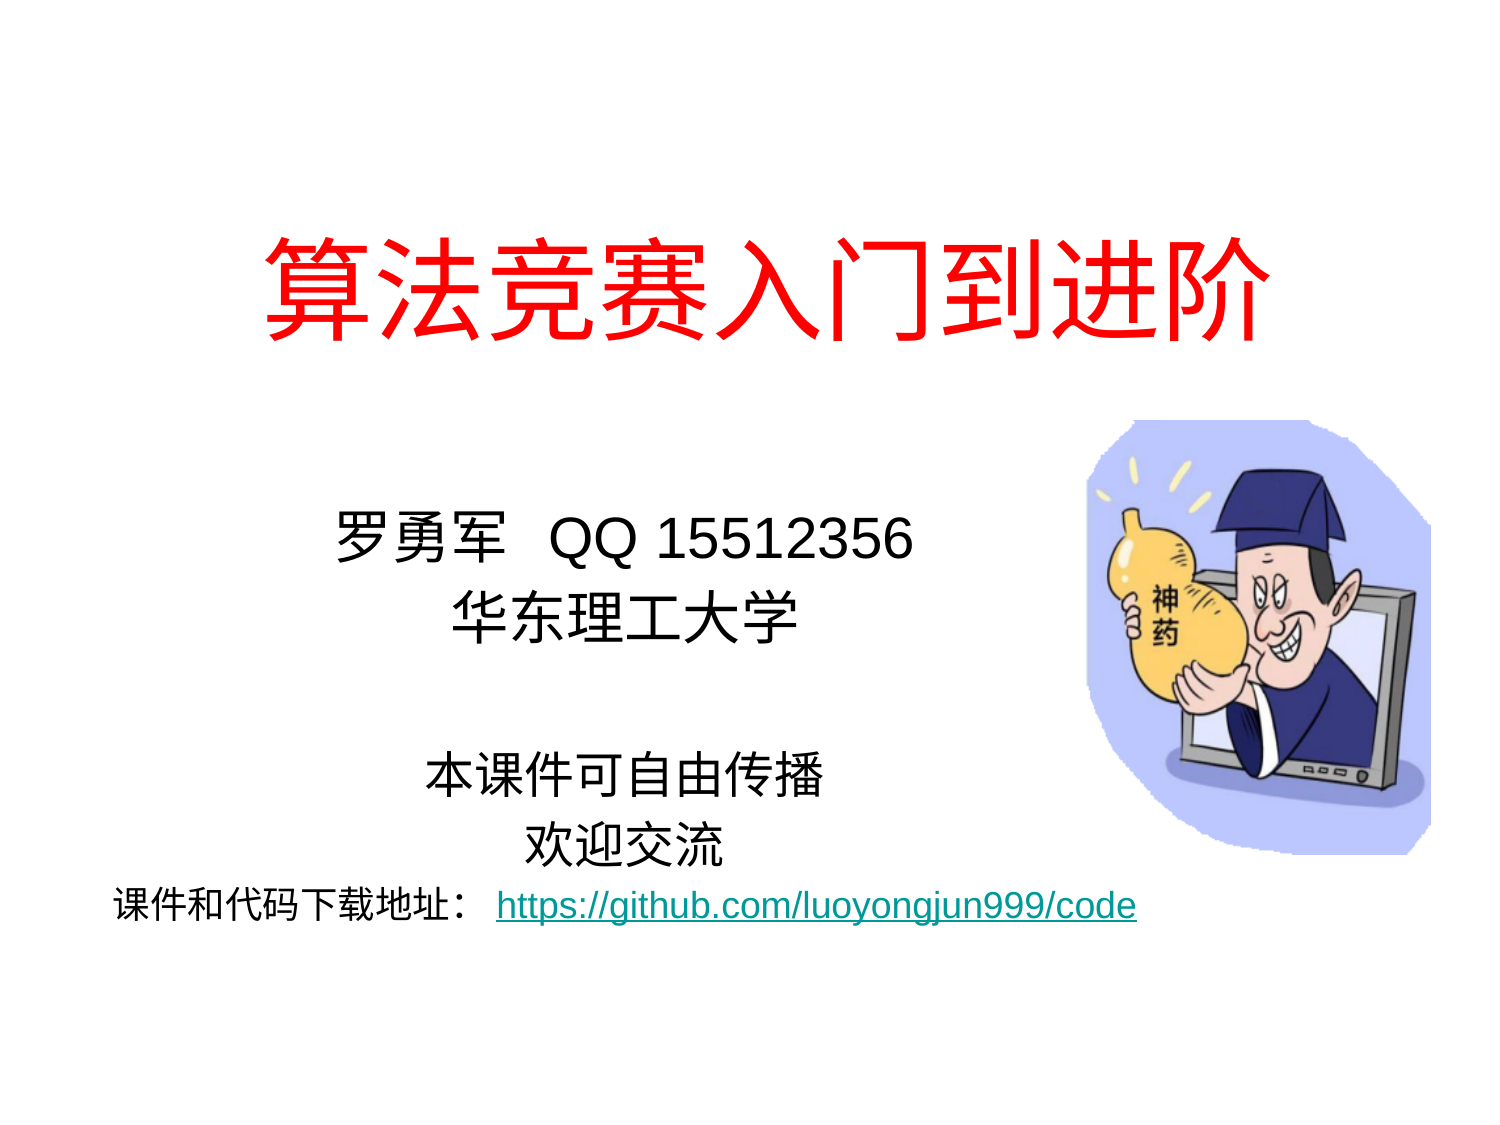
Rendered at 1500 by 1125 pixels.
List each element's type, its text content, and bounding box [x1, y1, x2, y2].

title 算法竞赛入门到进阶 [135, 137, 1400, 363]
subtitle 罗勇军 QQ 15512356 华东理工大学 本课件可自由传播 欢迎交流 课件和代码下载地址：https://github.com/luoyongjun999/code [62, 492, 1188, 1059]
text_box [1085, 420, 1432, 855]
